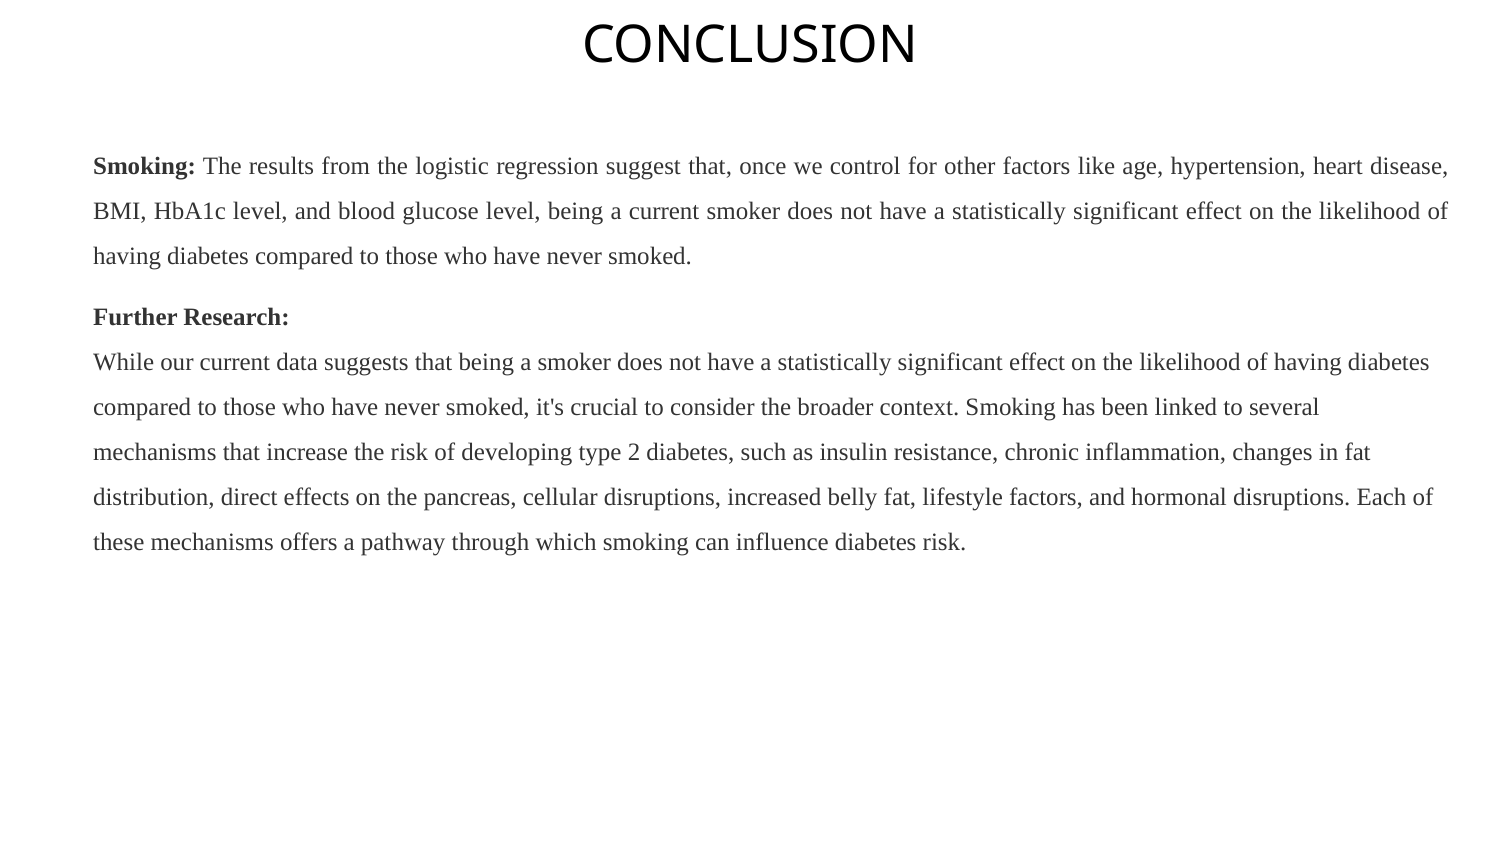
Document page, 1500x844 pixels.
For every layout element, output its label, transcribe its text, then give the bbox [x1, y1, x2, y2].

text_box Smoking: The results from the logistic regression suggest that, once we control for other factors like age, hypertension, heart disease, BMI, HbA1c level, and blood glucose level, being a current smoker does not have a statistically significant effect on the likelihood of having diabetes compared to those who have never smoked. Further Research: While our current data suggests that being a smoker does not have a statistically significant effect on the likelihood of having diabetes compared to those who have never smoked, it's crucial to consider the broader context. Smoking has been linked to several mechanisms that increase the risk of developing type 2 diabetes, such as insulin resistance, chronic inflammation, changes in fat distribution, direct effects on the pancreas, cellular disruptions, increased belly fat, lifestyle factors, and hormonal disruptions. Each of these mechanisms offers a pathway through which smoking can influence diabetes risk. [78, 119, 1466, 709]
text_box CONCLUSION [116, 8, 1384, 75]
